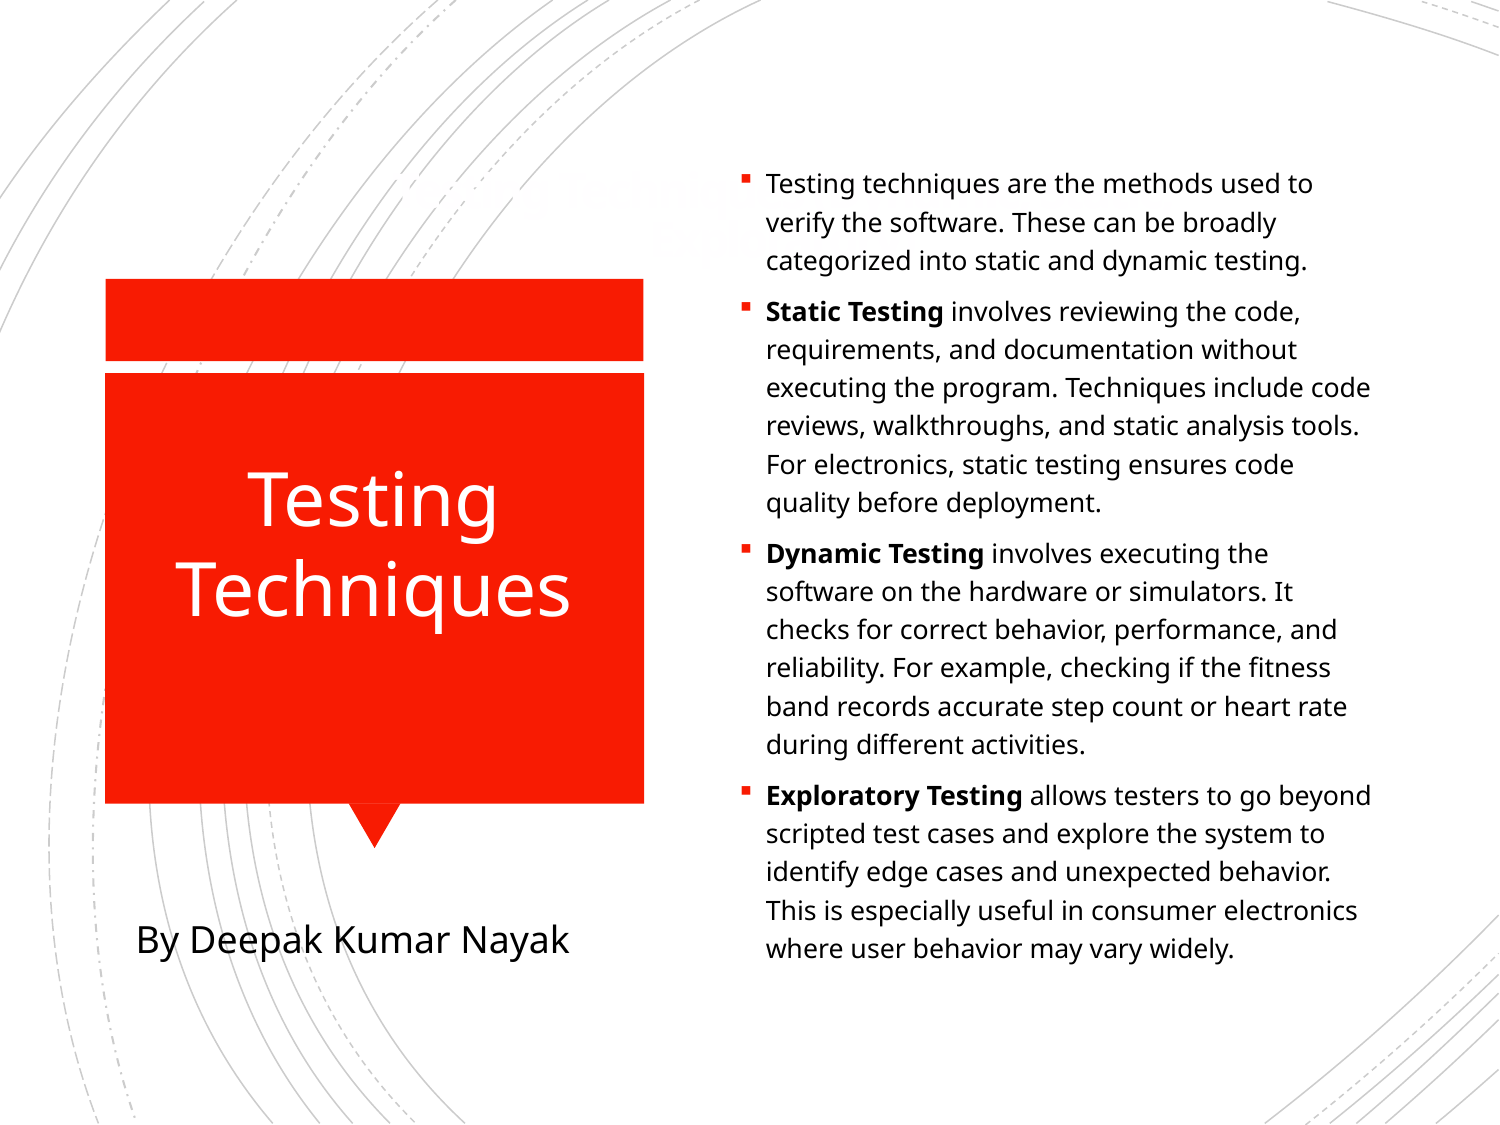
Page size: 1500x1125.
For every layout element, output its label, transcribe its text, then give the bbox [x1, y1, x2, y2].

text_box Testing Techniques [148, 443, 600, 639]
list Testing techniques are the methods used to verify the software. These can be broadly categorized into static and dynamic testing. Static Testing involves reviewing the code, requirements, and documentation without executing the program. Techniques include code reviews, walkthroughs, and static analysis tools. For electronics, static testing ensures code quality before deployment. Dynamic Testing involves executing the software on the hardware or simulators. It checks for correct behavior, performance, and reliability. For example, checking if the fitness band records accurate step count or heart rate during different activities. Exploratory Testing allows testers to go beyond scripted test cases and explore the system to identify edge cases and unexpected behavior. This is especially useful in consumer electronics where user behavior may vary widely. [724, 131, 1396, 993]
title Testing Techniques (Dynamic, Static, Exploratory) [236, 131, 724, 305]
text_box By Deepak Kumar Nayak [120, 909, 637, 969]
